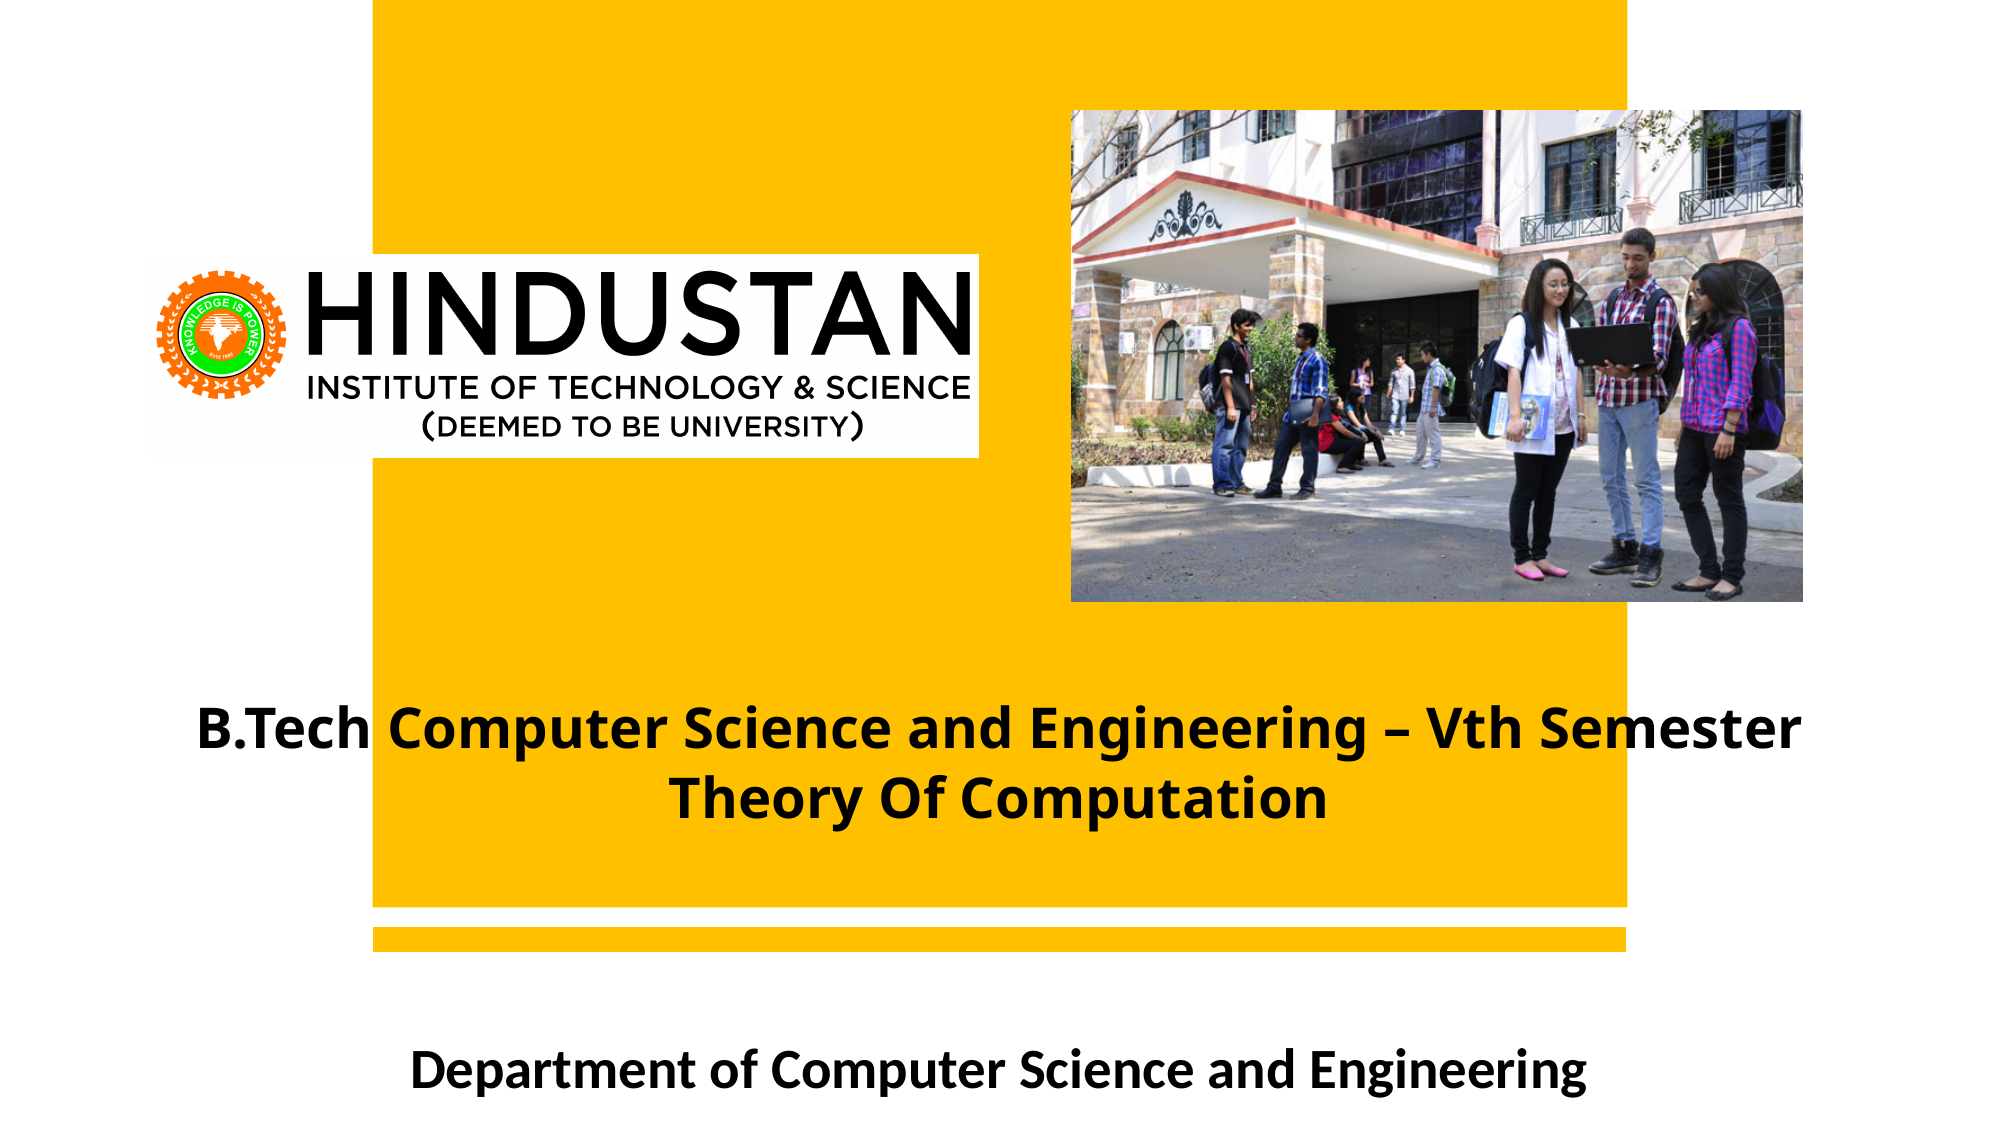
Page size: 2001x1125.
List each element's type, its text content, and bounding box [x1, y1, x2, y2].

text_box B.Tech Computer Science and Engineering – Vth Semester Theory Of Computation [1628, 685, 1826, 839]
picture [147, 254, 979, 458]
picture [1071, 110, 1803, 603]
text_box Department of Computer Science and Engineering [173, 955, 1826, 1109]
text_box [372, 0, 1628, 940]
text_box [0, 0, 2000, 1125]
text_box B.Tech Computer Science and Engineering – Vth Semester Theory Of Computation [173, 685, 372, 839]
